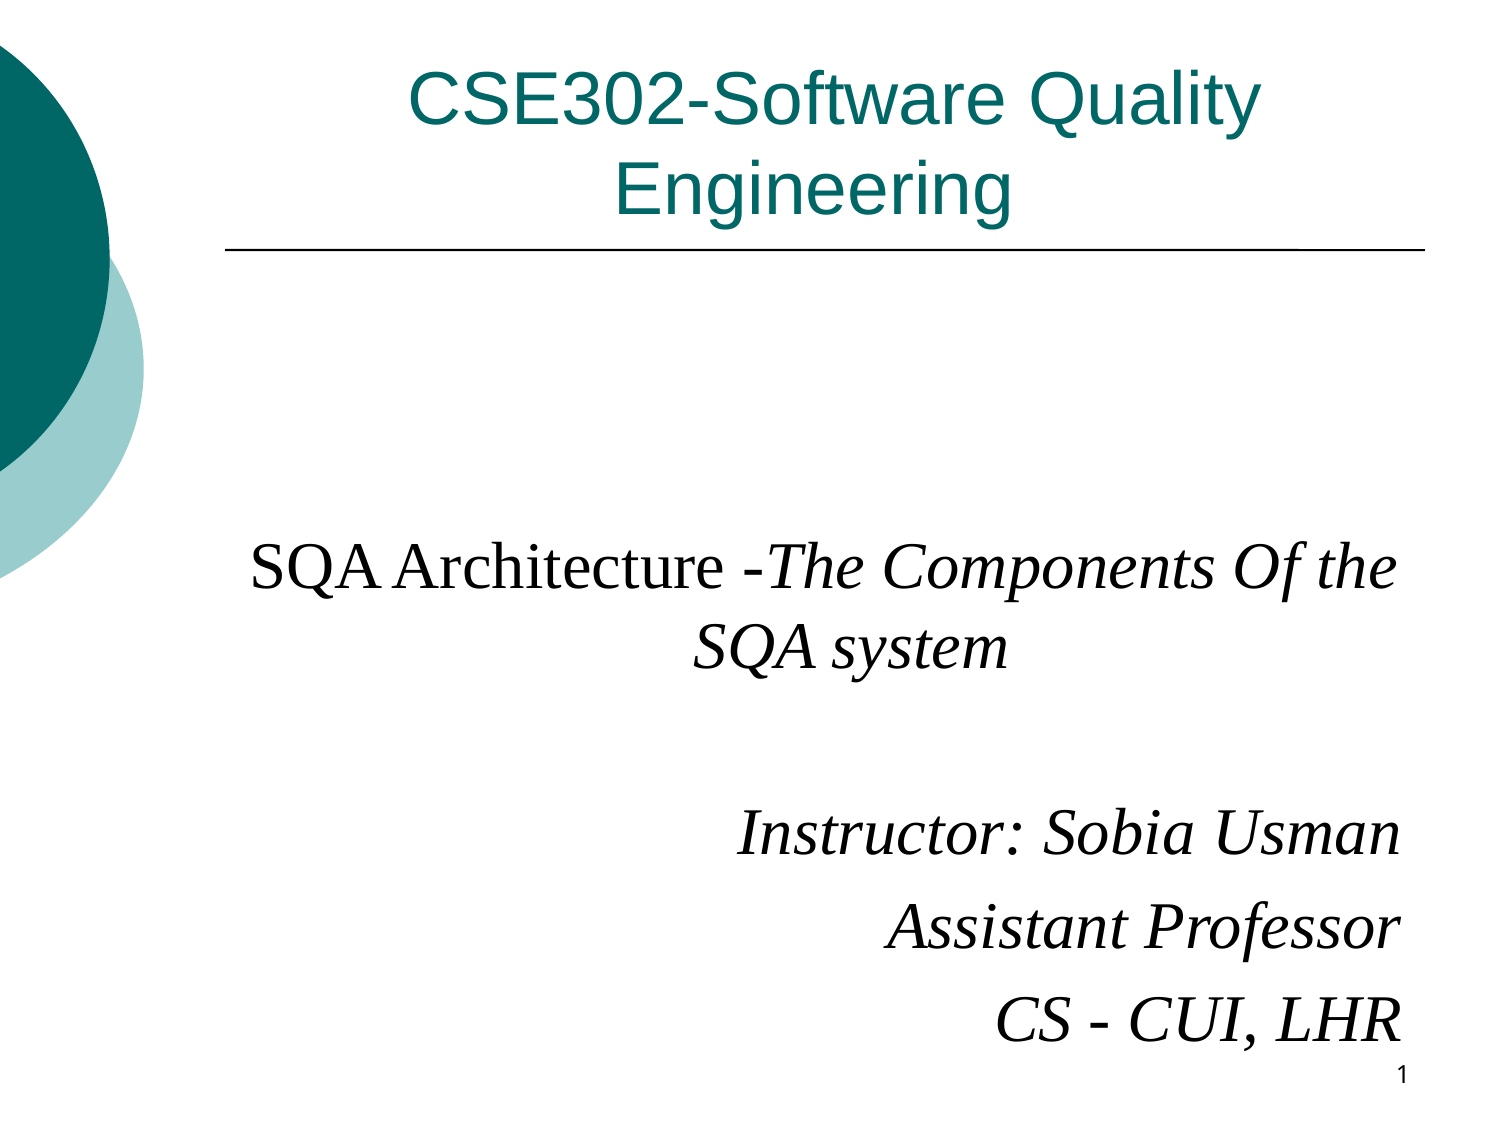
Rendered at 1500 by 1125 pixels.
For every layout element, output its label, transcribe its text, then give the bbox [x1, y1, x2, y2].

subtitle SQA Architecture -The Components Of the SQA system Instructor: Sobia Usman Assistant Professor CS - CUI, LHR [229, 420, 1418, 709]
slide_number 1 [1074, 1024, 1426, 1101]
title CSE302-Software Quality Engineering [224, 49, 1425, 238]
